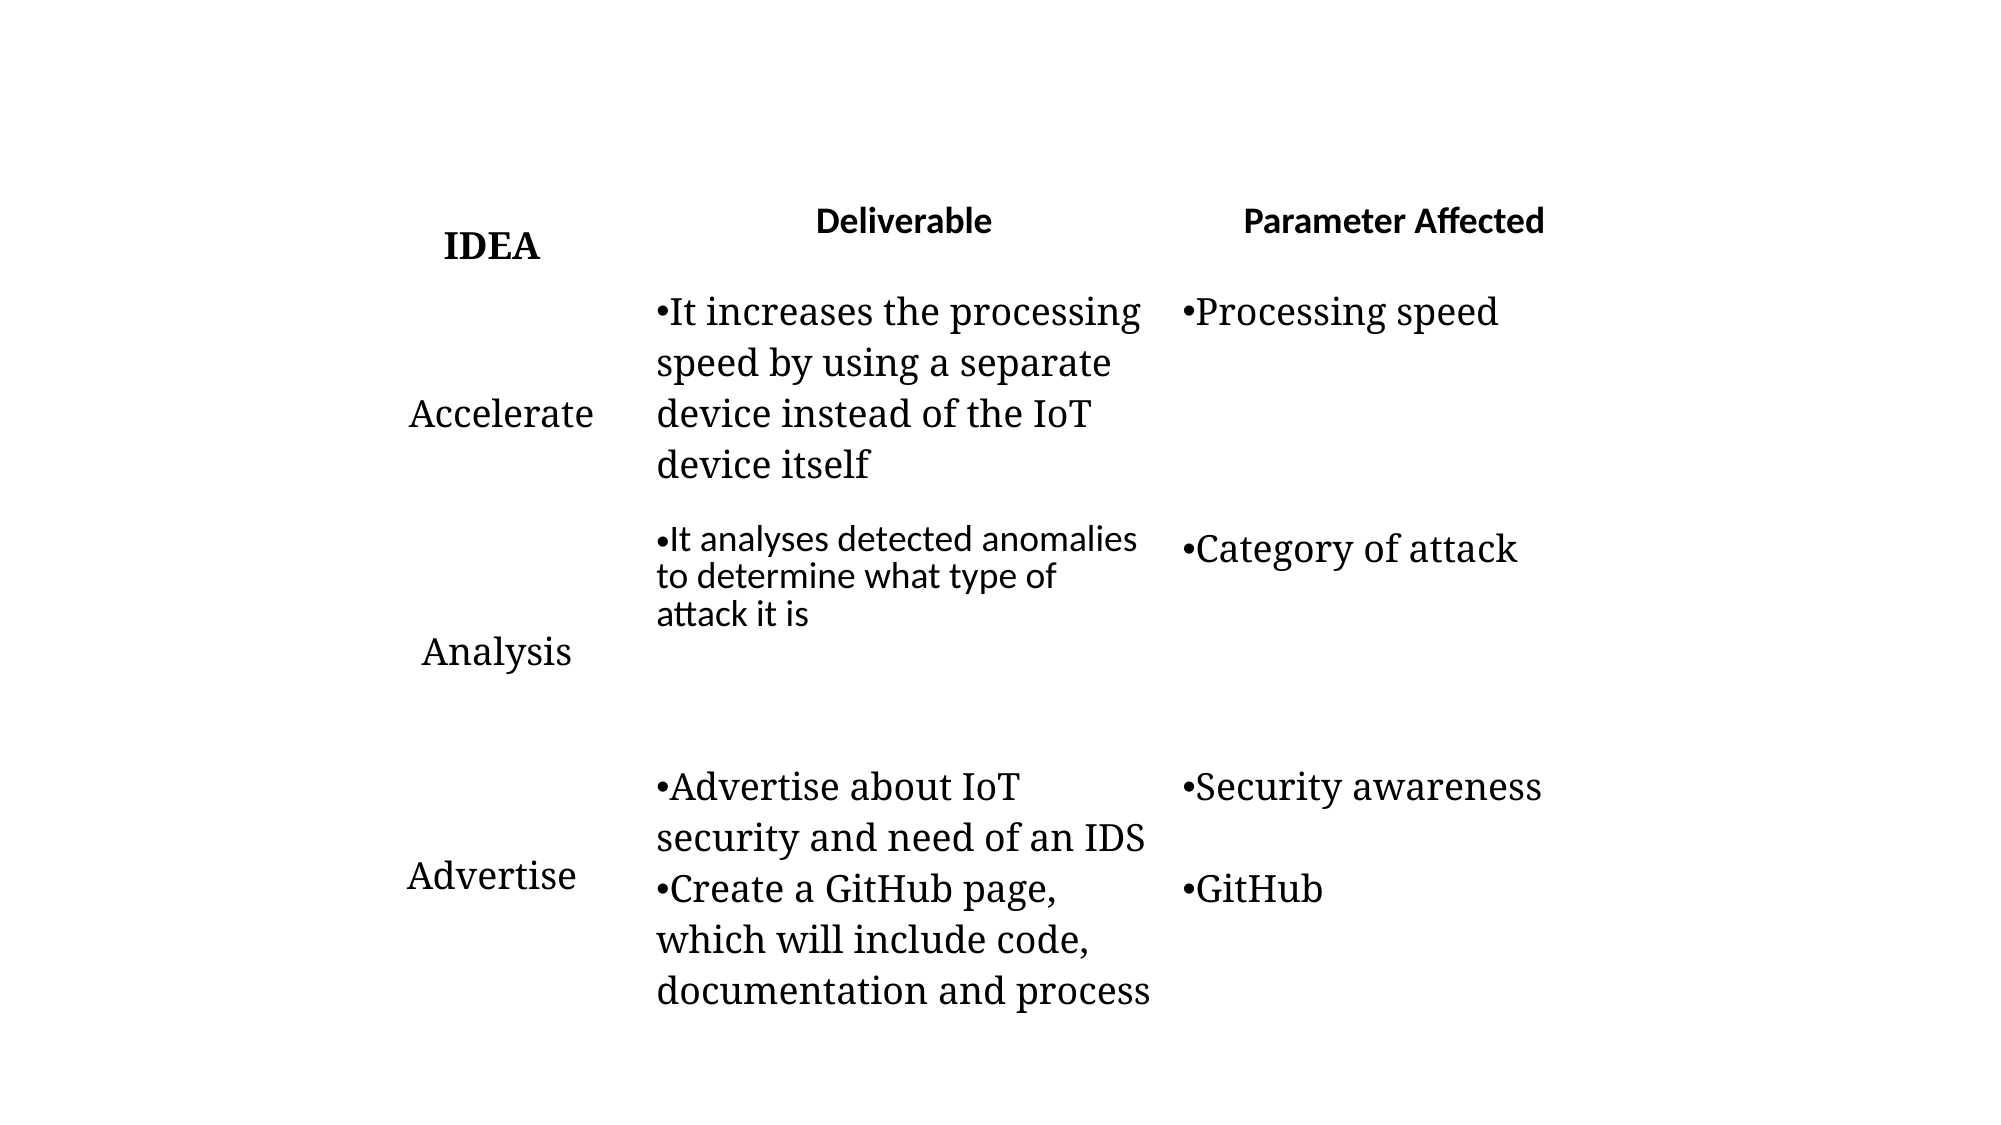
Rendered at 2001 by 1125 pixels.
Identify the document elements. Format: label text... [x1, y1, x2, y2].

table_header I IDEA [343, 123, 642, 278]
table_header Deliverable [642, 123, 1167, 278]
table_cell It analyses detected anomalies to determine what type of attack it is [642, 515, 1167, 753]
table_cell Category of attack [1167, 515, 1630, 753]
table_cell Security awareness GitHub [1167, 753, 1630, 1061]
table_cell It increases the processing speed by using a separate device instead of the IoT device itself [642, 278, 1167, 515]
table_cell Accelerate [343, 278, 642, 515]
table_cell Analysis [343, 515, 642, 753]
table_cell Advertise about IoT security and need of an IDS Create a GitHub page, which will include code, documentation and process [642, 753, 1167, 1061]
table_cell Processing speed [1167, 278, 1630, 515]
table_cell Advertise [343, 753, 642, 1061]
table_header Parameter Affected [1167, 123, 1630, 278]
